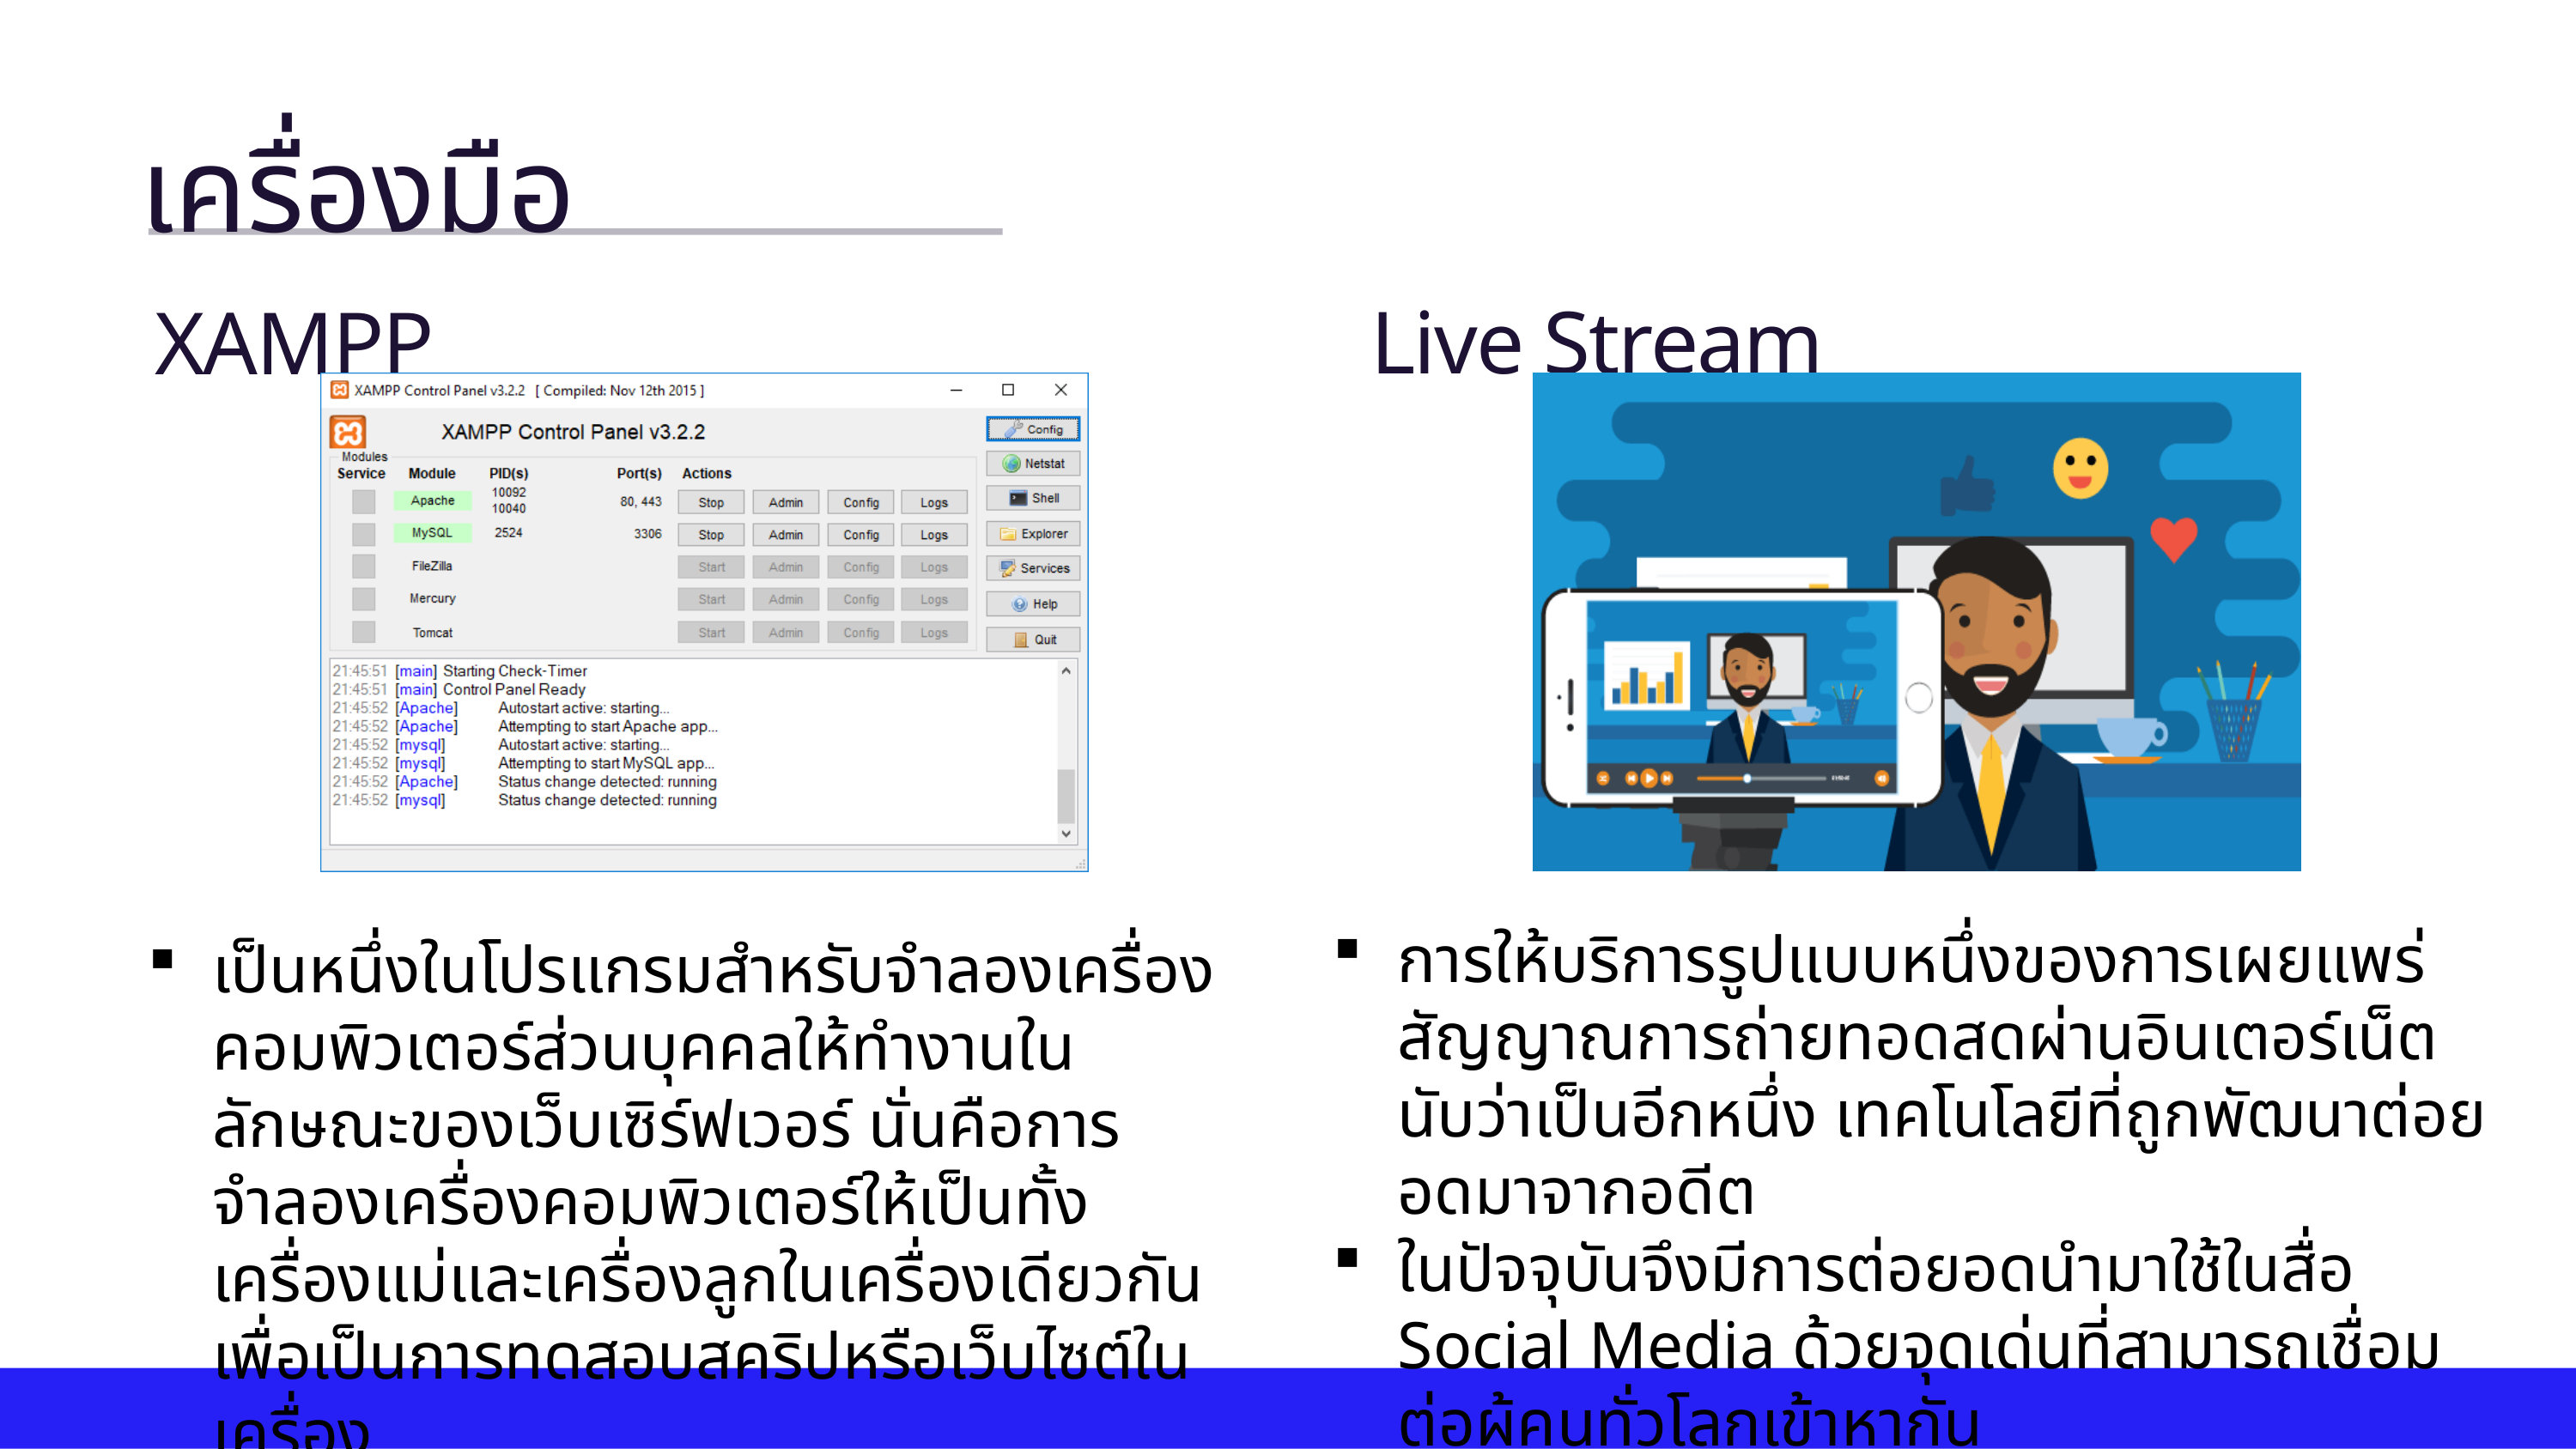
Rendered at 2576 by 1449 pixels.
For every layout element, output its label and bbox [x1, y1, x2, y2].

text_box [0, 0, 2576, 1449]
